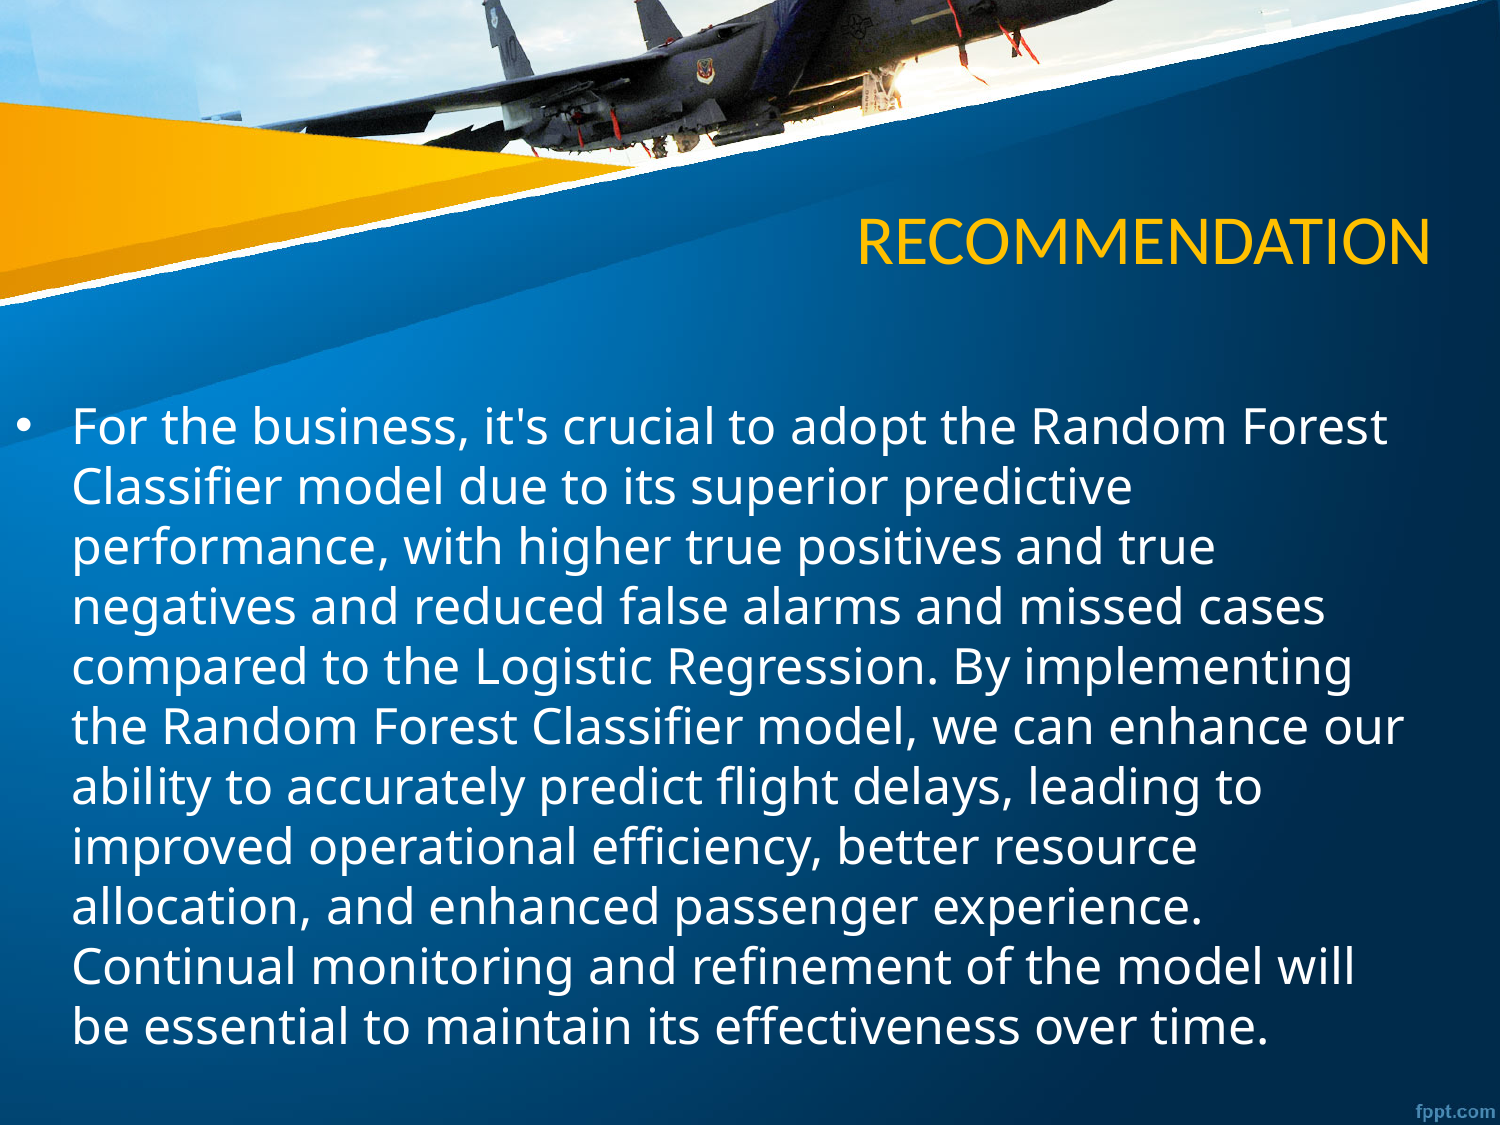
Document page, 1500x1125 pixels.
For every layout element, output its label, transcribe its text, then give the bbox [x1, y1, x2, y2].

list For the business, it's crucial to adopt the Random Forest Classifier model due to its superior predictive performance, with higher true positives and true negatives and reduced false alarms and missed cases compared to the Logistic Regression. By implementing the Random Forest Classifier model, we can enhance our ability to accurately predict flight delays, leading to improved operational efficiency, better resource allocation, and enhanced passenger experience. Continual monitoring and refinement of the model will be essential to maintain its effectiveness over time. [0, 387, 1424, 1089]
title RECOMMENDATION [98, 186, 1449, 287]
picture [0, 0, 1500, 1125]
